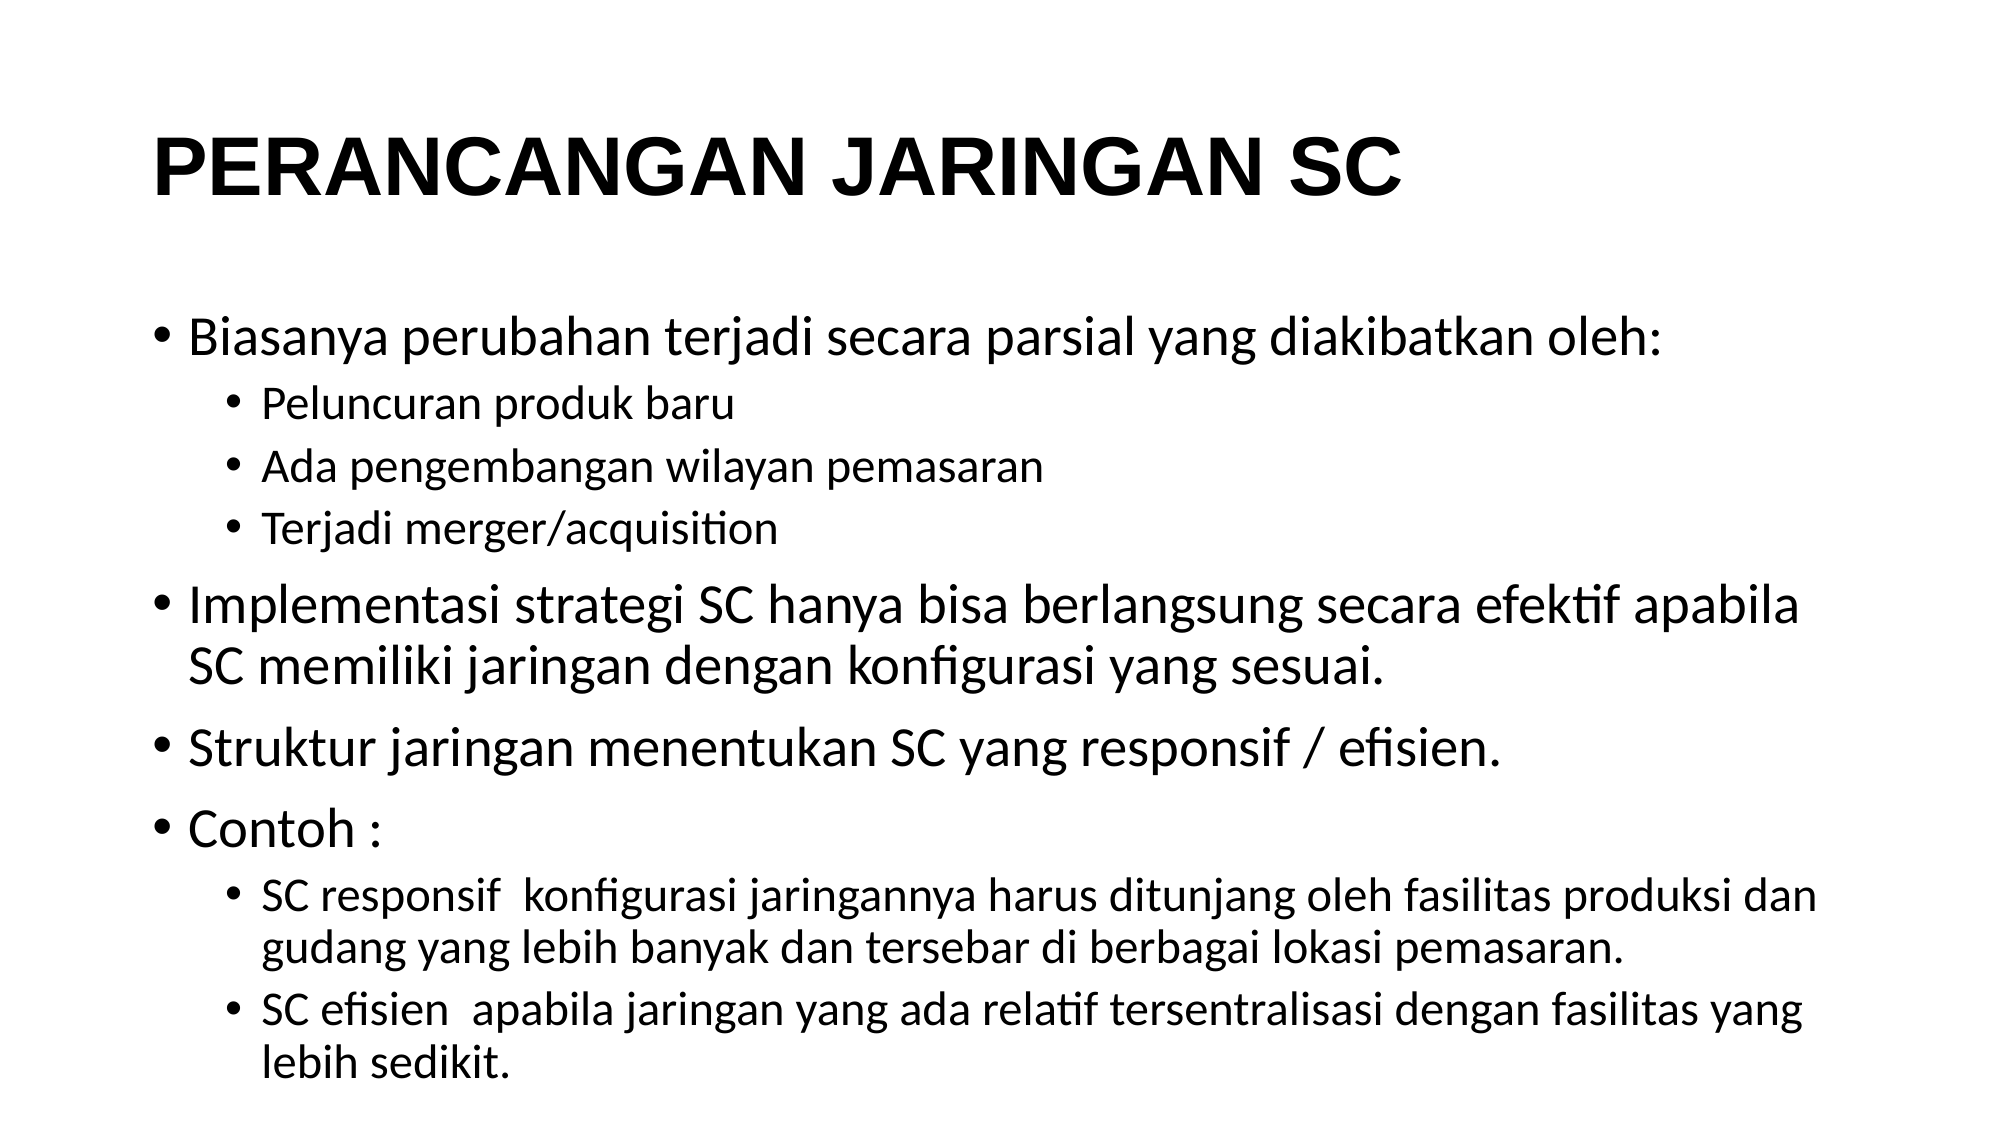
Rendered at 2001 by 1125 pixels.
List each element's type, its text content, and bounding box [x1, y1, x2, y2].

title PERANCANGAN JARINGAN SC [137, 59, 1863, 278]
list Biasanya perubahan terjadi secara parsial yang diakibatkan oleh: Peluncuran produk baru Ada pengembangan wilayan pemasaran Terjadi merger/acquisition Implementasi strategi SC hanya bisa berlangsung secara efektif apabila SC memiliki jaringan dengan konfigurasi yang sesuai. Struktur jaringan menentukan SC yang responsif / efisien. Contoh : SC responsif konfigurasi jaringannya harus ditunjang oleh fasilitas produksi dan gudang yang lebih banyak dan tersebar di berbagai lokasi pemasaran. SC efisien apabila jaringan yang ada relatif tersentralisasi dengan fasilitas yang lebih sedikit. [137, 299, 1863, 1104]
